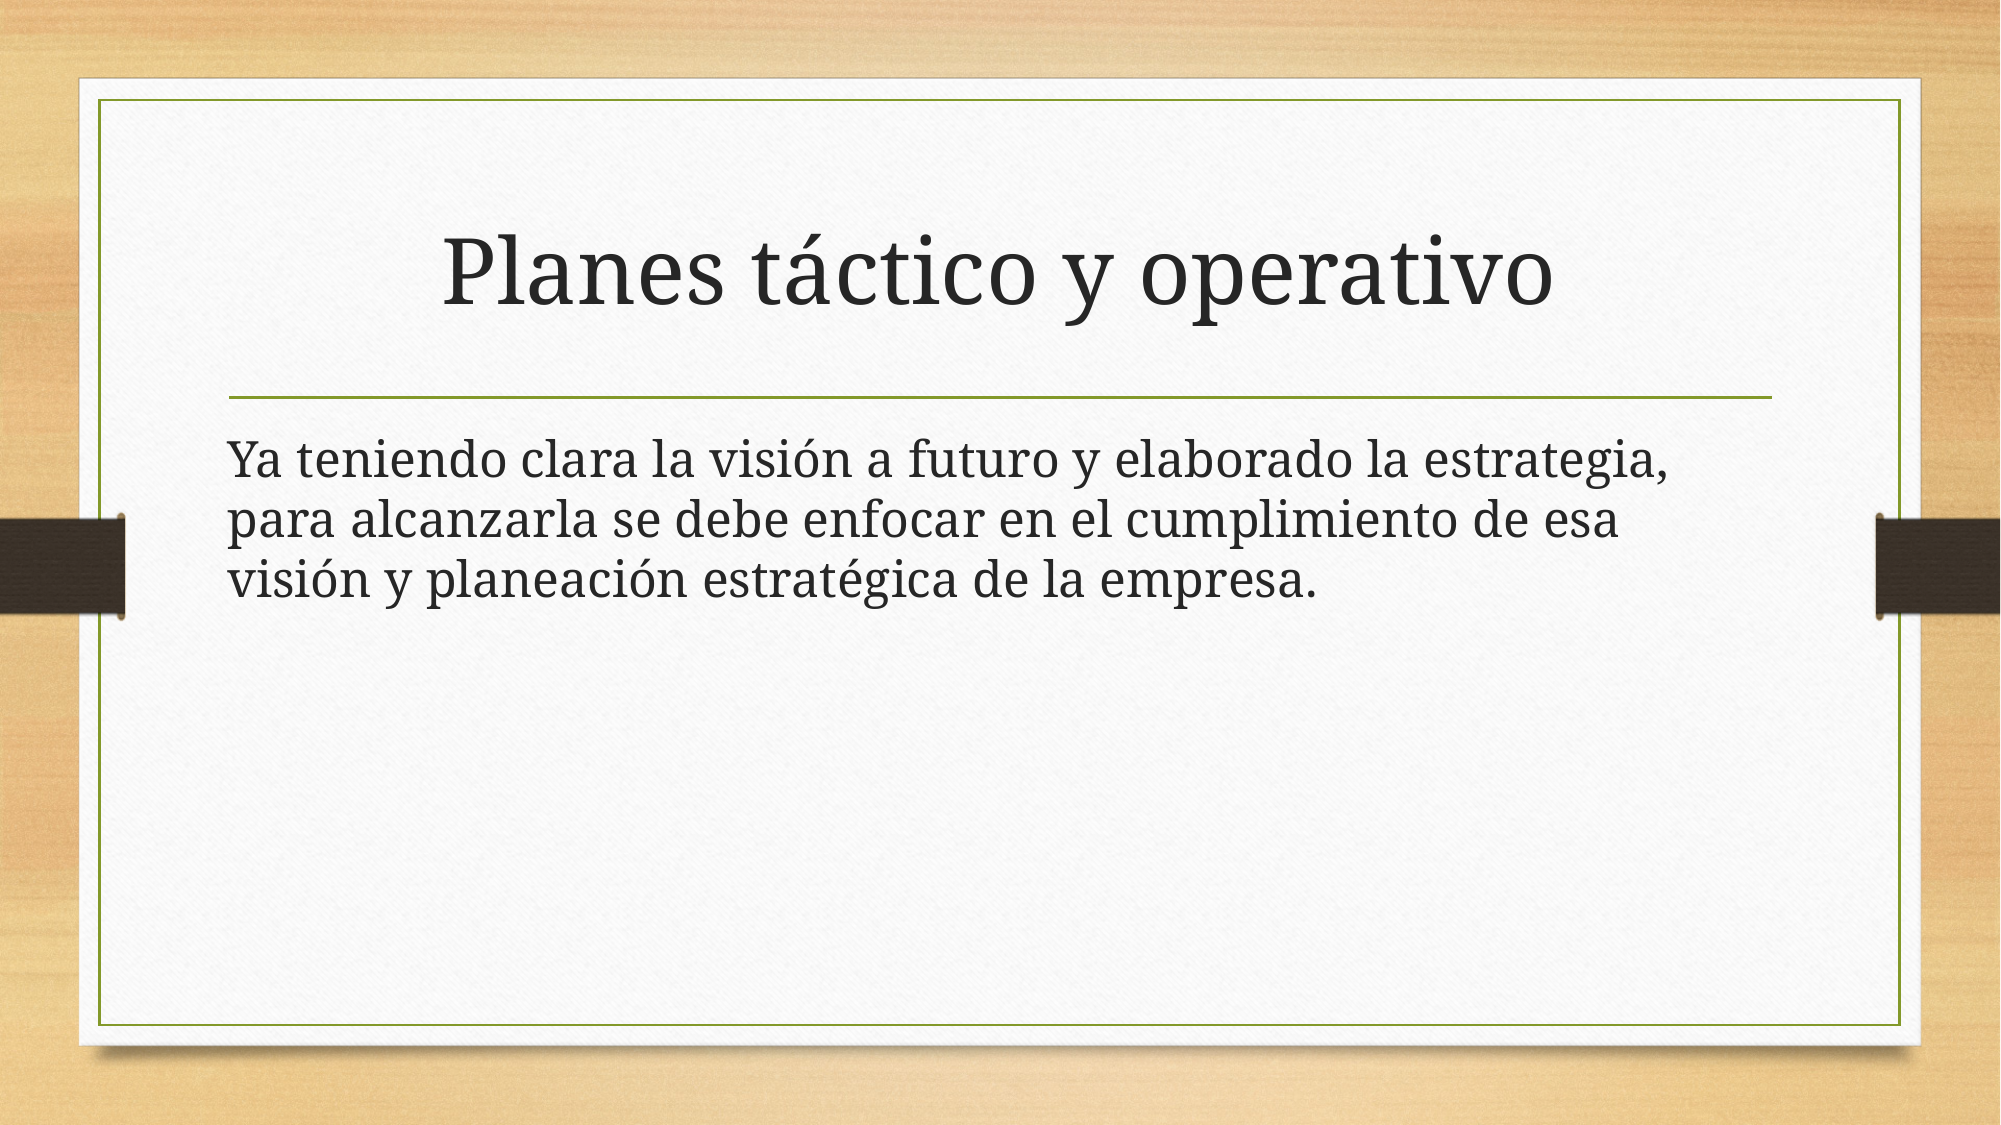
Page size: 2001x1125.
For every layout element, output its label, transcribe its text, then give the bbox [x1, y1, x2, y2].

list Ya teniendo clara la visión a futuro y elaborado la estrategia, para alcanzarla se debe enfocar en el cumplimiento de esa visión y planeación estratégica de la empresa. [212, 419, 1788, 964]
title Planes táctico y operativo [212, 161, 1788, 375]
picture [0, 0, 2001, 1125]
